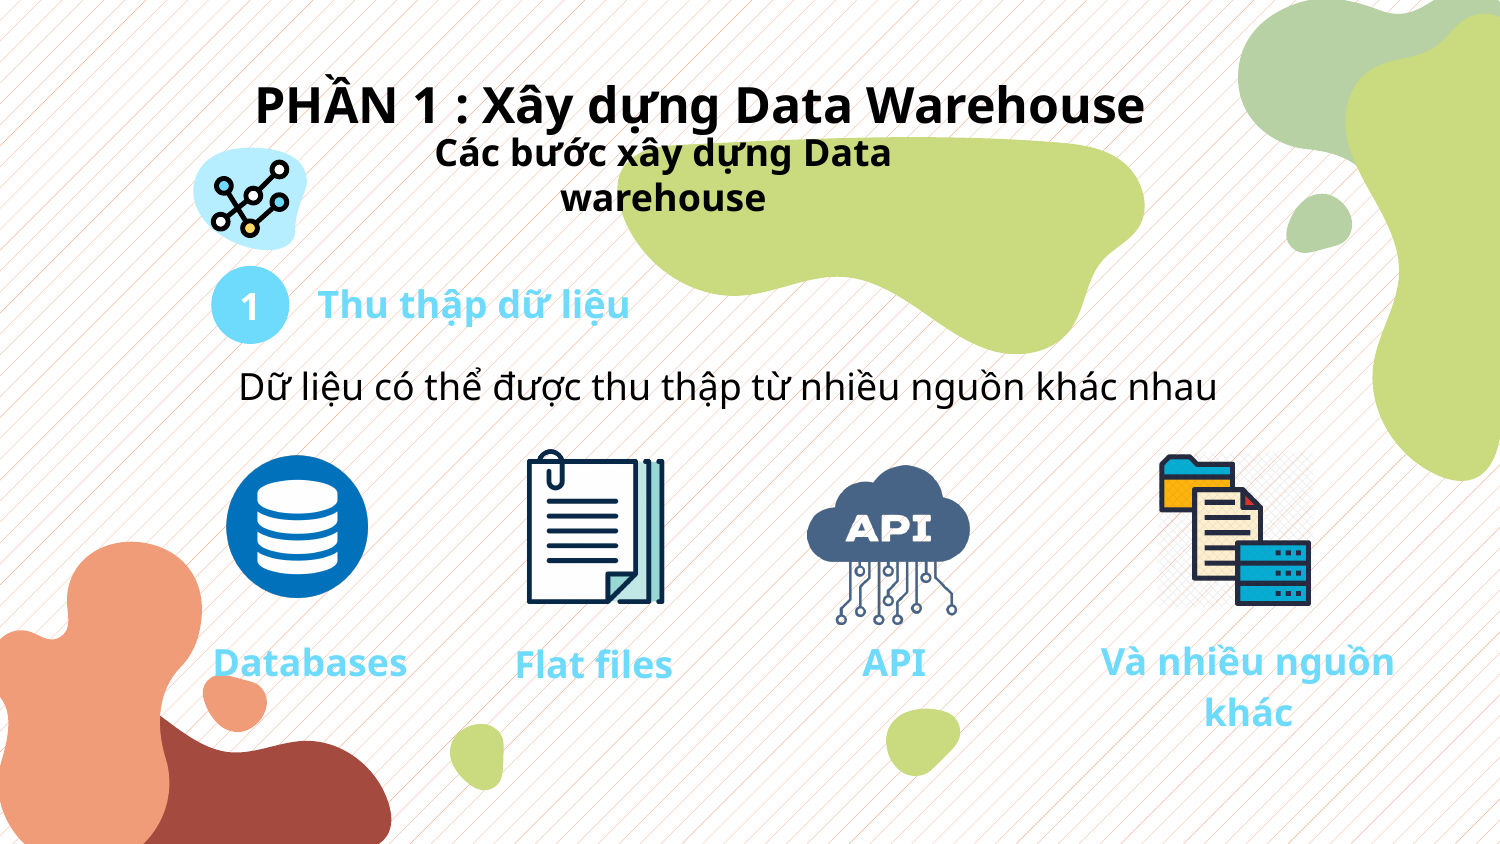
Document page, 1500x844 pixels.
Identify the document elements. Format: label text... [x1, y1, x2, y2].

text_box Dữ liệu có thể được thu thập từ nhiều nguồn khác nhau [176, 341, 1282, 436]
text_box [632, 140, 1145, 341]
picture [225, 455, 368, 598]
text_box [449, 723, 504, 791]
text_box Và nhiều nguồn khác [1084, 615, 1413, 716]
picture [1154, 449, 1316, 612]
text_box 1 [211, 265, 290, 341]
text_box PHẦN 1 [203, 69, 456, 149]
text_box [193, 147, 308, 251]
picture [518, 449, 673, 604]
text_box Flat files [495, 619, 693, 695]
text_box [886, 708, 961, 776]
text_box Các bước xây dựng Data warehouse [314, 155, 1013, 235]
text_box API [795, 616, 994, 695]
text_box : Xây dựng Data Warehouse [440, 58, 1207, 140]
text_box Thu thập dữ liệu [260, 265, 688, 335]
picture [807, 464, 971, 626]
text_box Databases [193, 616, 428, 695]
